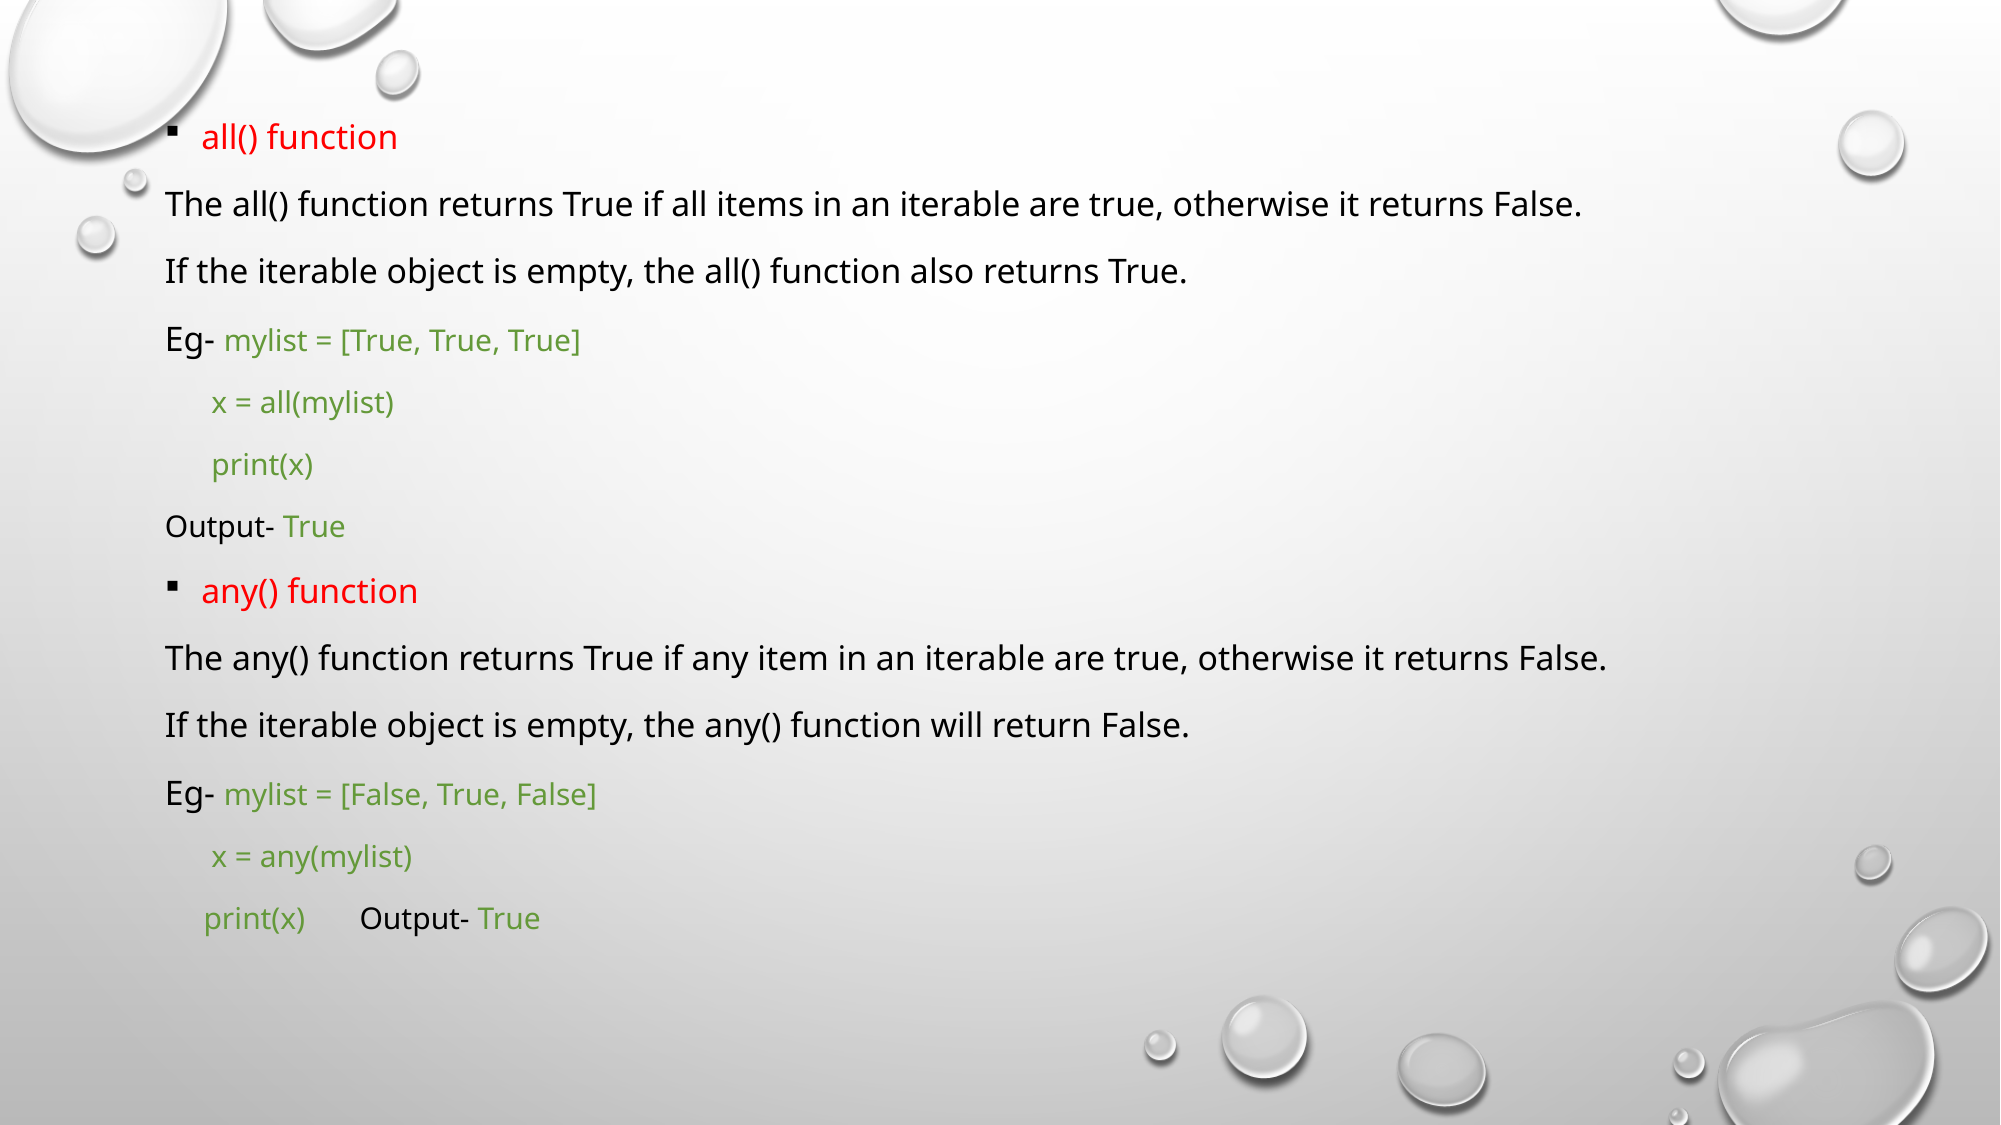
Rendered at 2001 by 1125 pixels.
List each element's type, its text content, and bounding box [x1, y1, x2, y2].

list all() function The all() function returns True if all items in an iterable are true, otherwise it returns False. If the iterable object is empty, the all() function also returns True. Eg- mylist = [True, True, True] x = all(mylist) print(x) Output- True any() function The any() function returns True if any item in an iterable are true, otherwise it returns False. If the iterable object is empty, the any() function will return False. Eg- mylist = [False, True, False] x = any(mylist) print(x) Output- True [149, 99, 1850, 950]
picture [0, 0, 2000, 1125]
